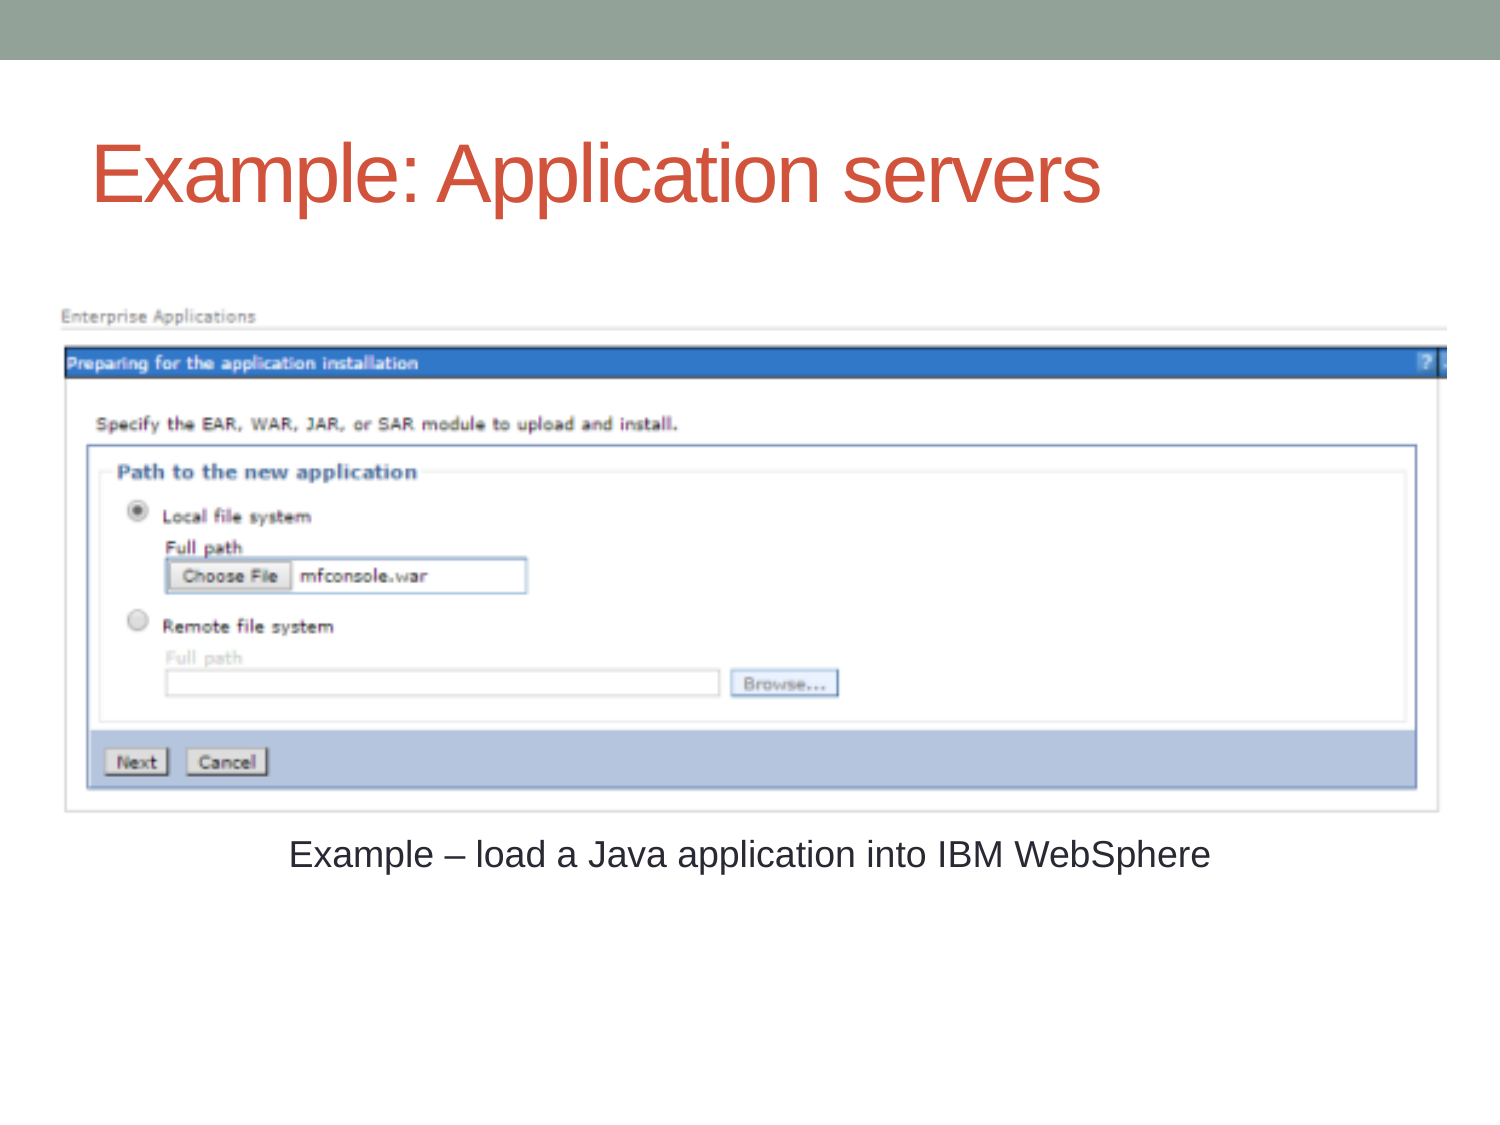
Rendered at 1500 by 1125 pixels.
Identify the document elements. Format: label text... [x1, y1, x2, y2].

text_box Example – load a Java application into IBM WebSphere [273, 831, 1227, 883]
title Example: Application servers [75, 87, 1425, 250]
picture [52, 302, 1448, 823]
